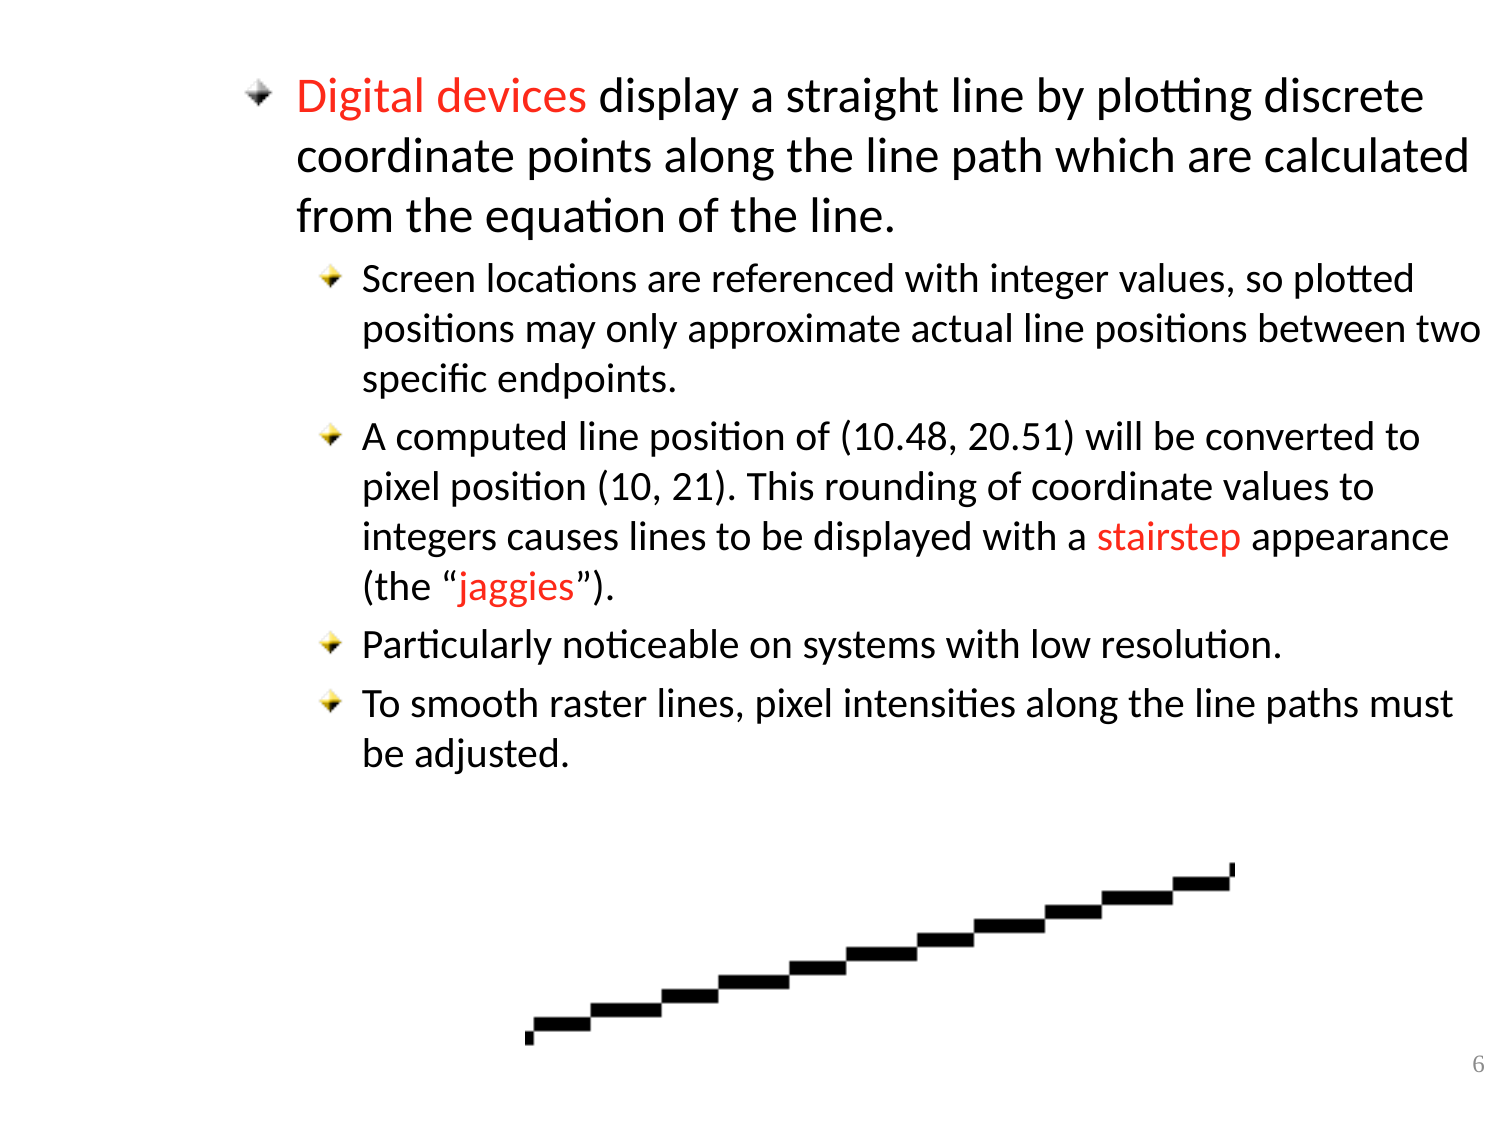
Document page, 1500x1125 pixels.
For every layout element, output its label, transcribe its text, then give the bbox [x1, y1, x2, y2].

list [525, 798, 1235, 1102]
list Digital devices display a straight line by plotting discrete coordinate points along the line path which are calculated from the equation of the line. Screen locations are referenced with integer values, so plotted positions may only approximate actual line positions between two specific endpoints. A computed line position of (10.48, 20.51) will be converted to pixel position (10, 21). This rounding of coordinate values to integers causes lines to be displayed with a stairstep appearance (the “jaggies”). Particularly noticeable on systems with low resolution. To smooth raster lines, pixel intensities along the line paths must be adjusted. [225, 54, 1500, 811]
picture [315, 419, 345, 449]
picture [315, 685, 345, 716]
slide_number 6 [1240, 1025, 1500, 1100]
picture [315, 627, 345, 657]
picture [240, 74, 276, 110]
picture [315, 260, 345, 291]
